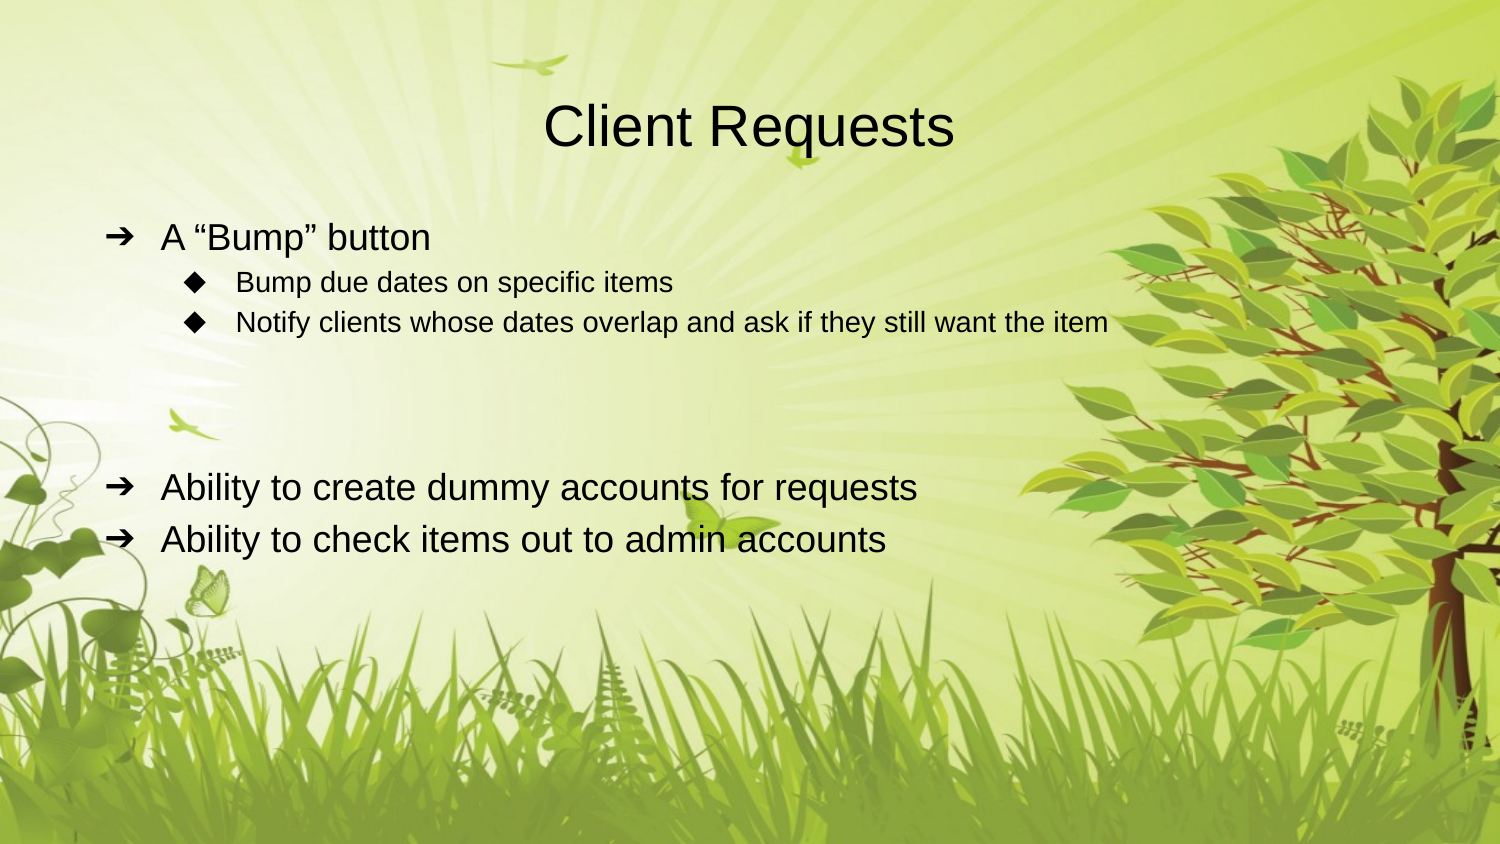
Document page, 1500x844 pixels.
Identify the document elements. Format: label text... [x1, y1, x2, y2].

list A “Bump” button Bump due dates on specific items Notify clients whose dates overlap and ask if they still want the item Ability to create dummy accounts for requests Ability to check items out to admin accounts [70, 191, 1145, 752]
picture [0, 0, 1500, 844]
title Client Requests [51, 72, 1449, 167]
